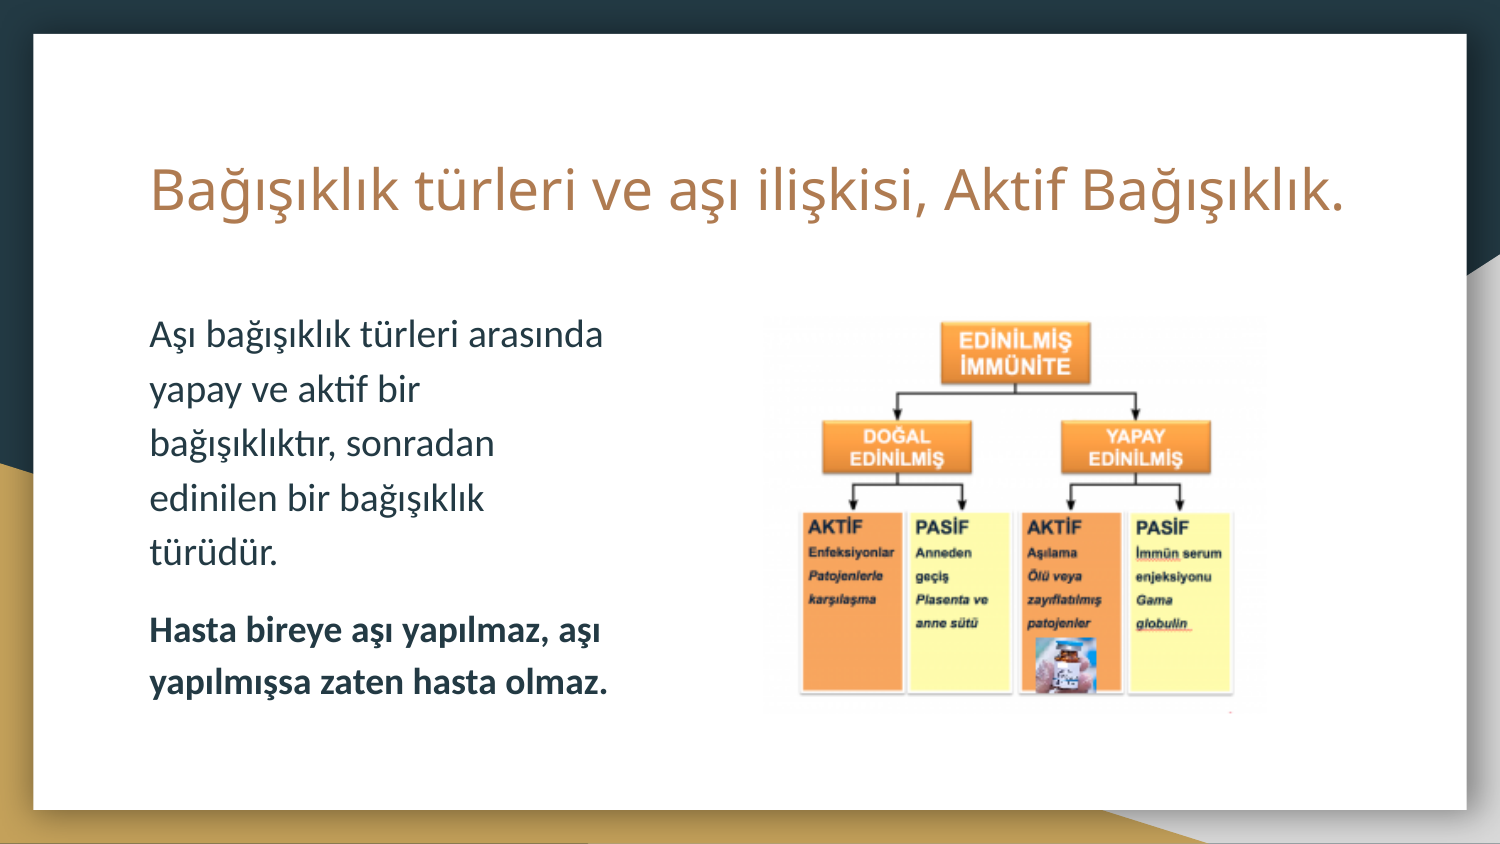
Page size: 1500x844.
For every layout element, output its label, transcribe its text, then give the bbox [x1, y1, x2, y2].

picture [763, 316, 1267, 739]
list Aşı bağışıklık türleri arasında yapay ve aktif bir bağışıklıktır, sonradan edinilen bir bağışıklık türüdür. Hasta bireye aşı yapılmaz, aşı yapılmışsa zaten hasta olmaz. [134, 285, 626, 708]
title Bağışıklık türleri ve aşı ilişkisi, Aktif Bağışıklık. [134, 138, 1366, 296]
